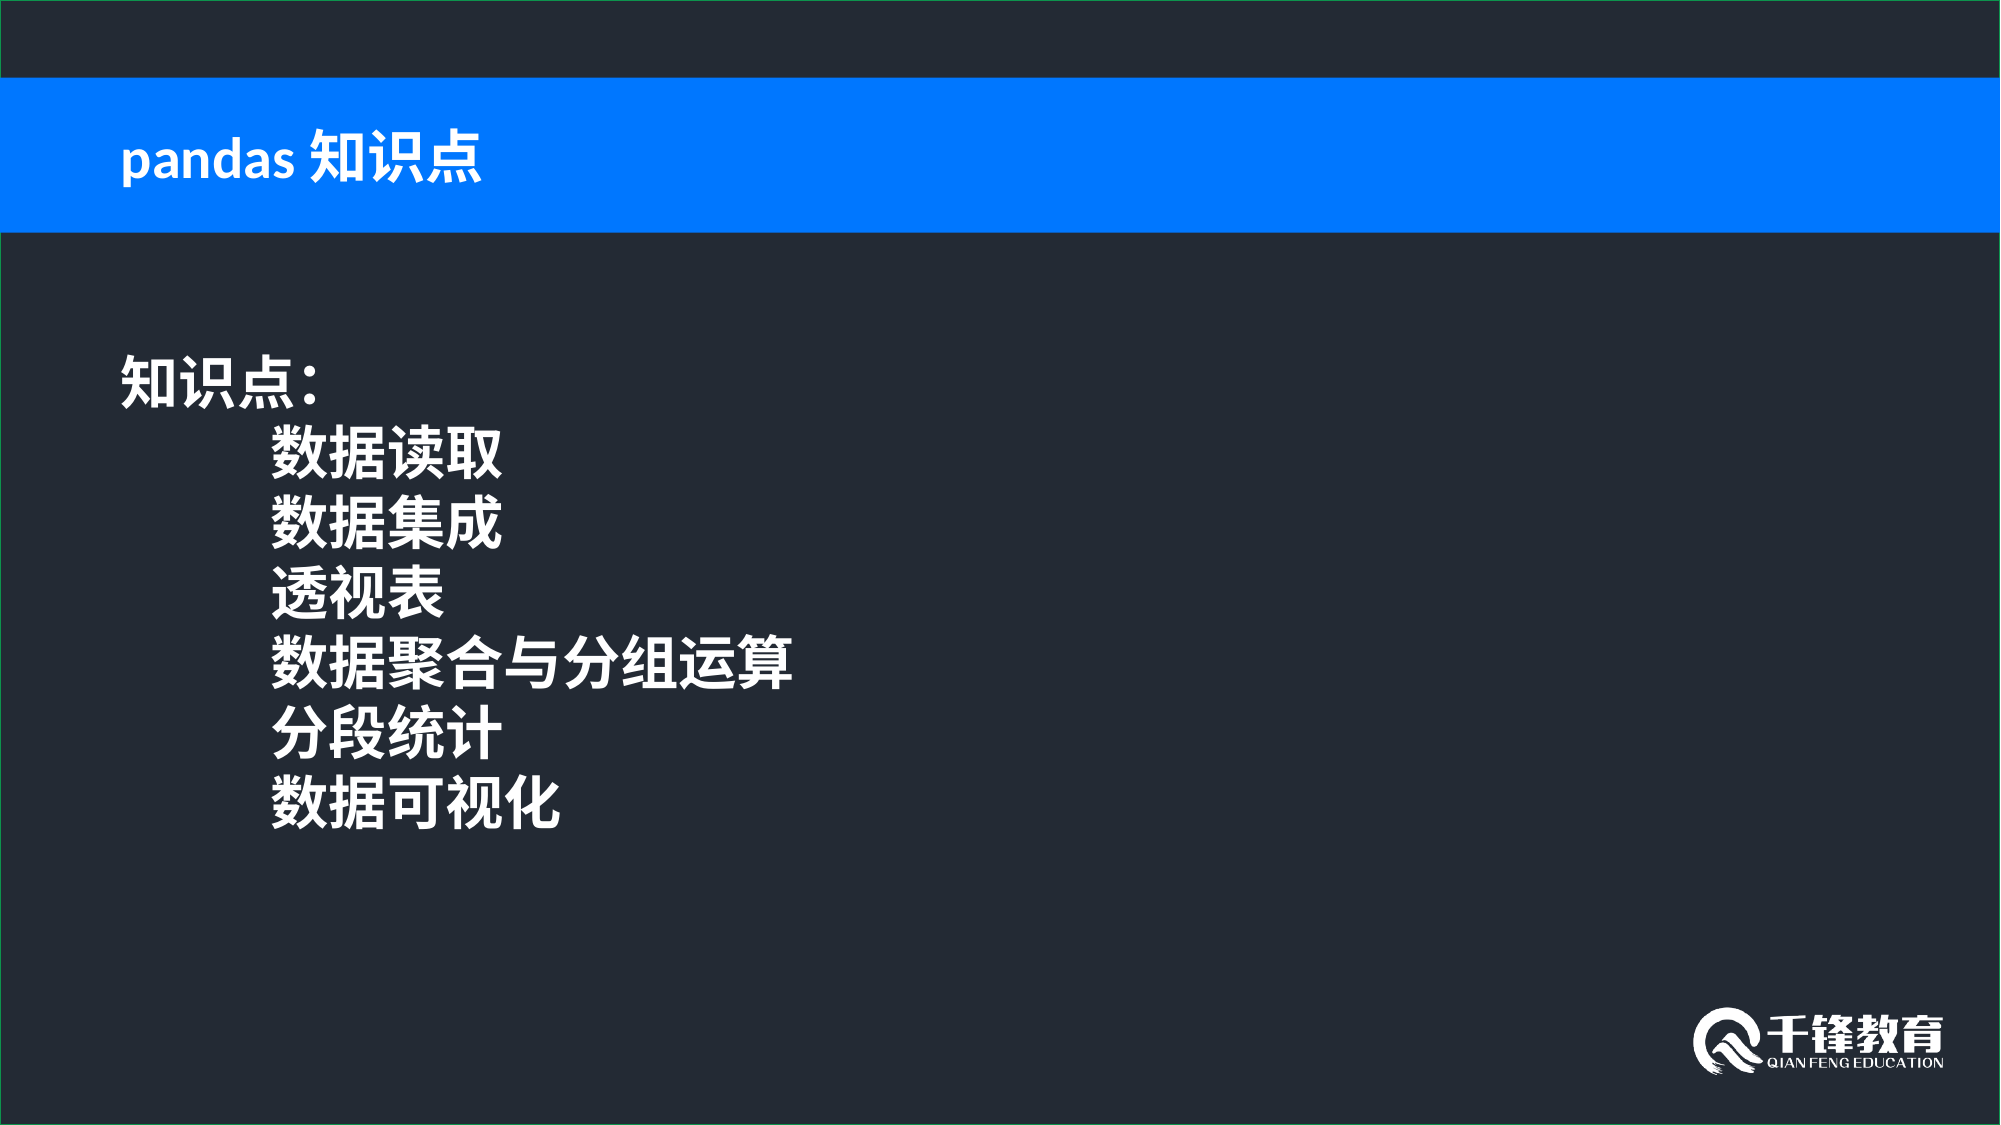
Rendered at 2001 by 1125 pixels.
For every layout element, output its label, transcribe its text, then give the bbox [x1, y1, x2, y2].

text_box pandas知识点 [106, 112, 550, 198]
text_box [0, 77, 2000, 234]
text_box 知识点： 数据读取 数据集成 透视表 数据聚合与分组运算 分段统计 数据可视化 [106, 339, 821, 844]
text_box [0, 0, 2000, 77]
picture [1691, 1002, 1948, 1080]
text_box [0, 234, 2000, 1125]
